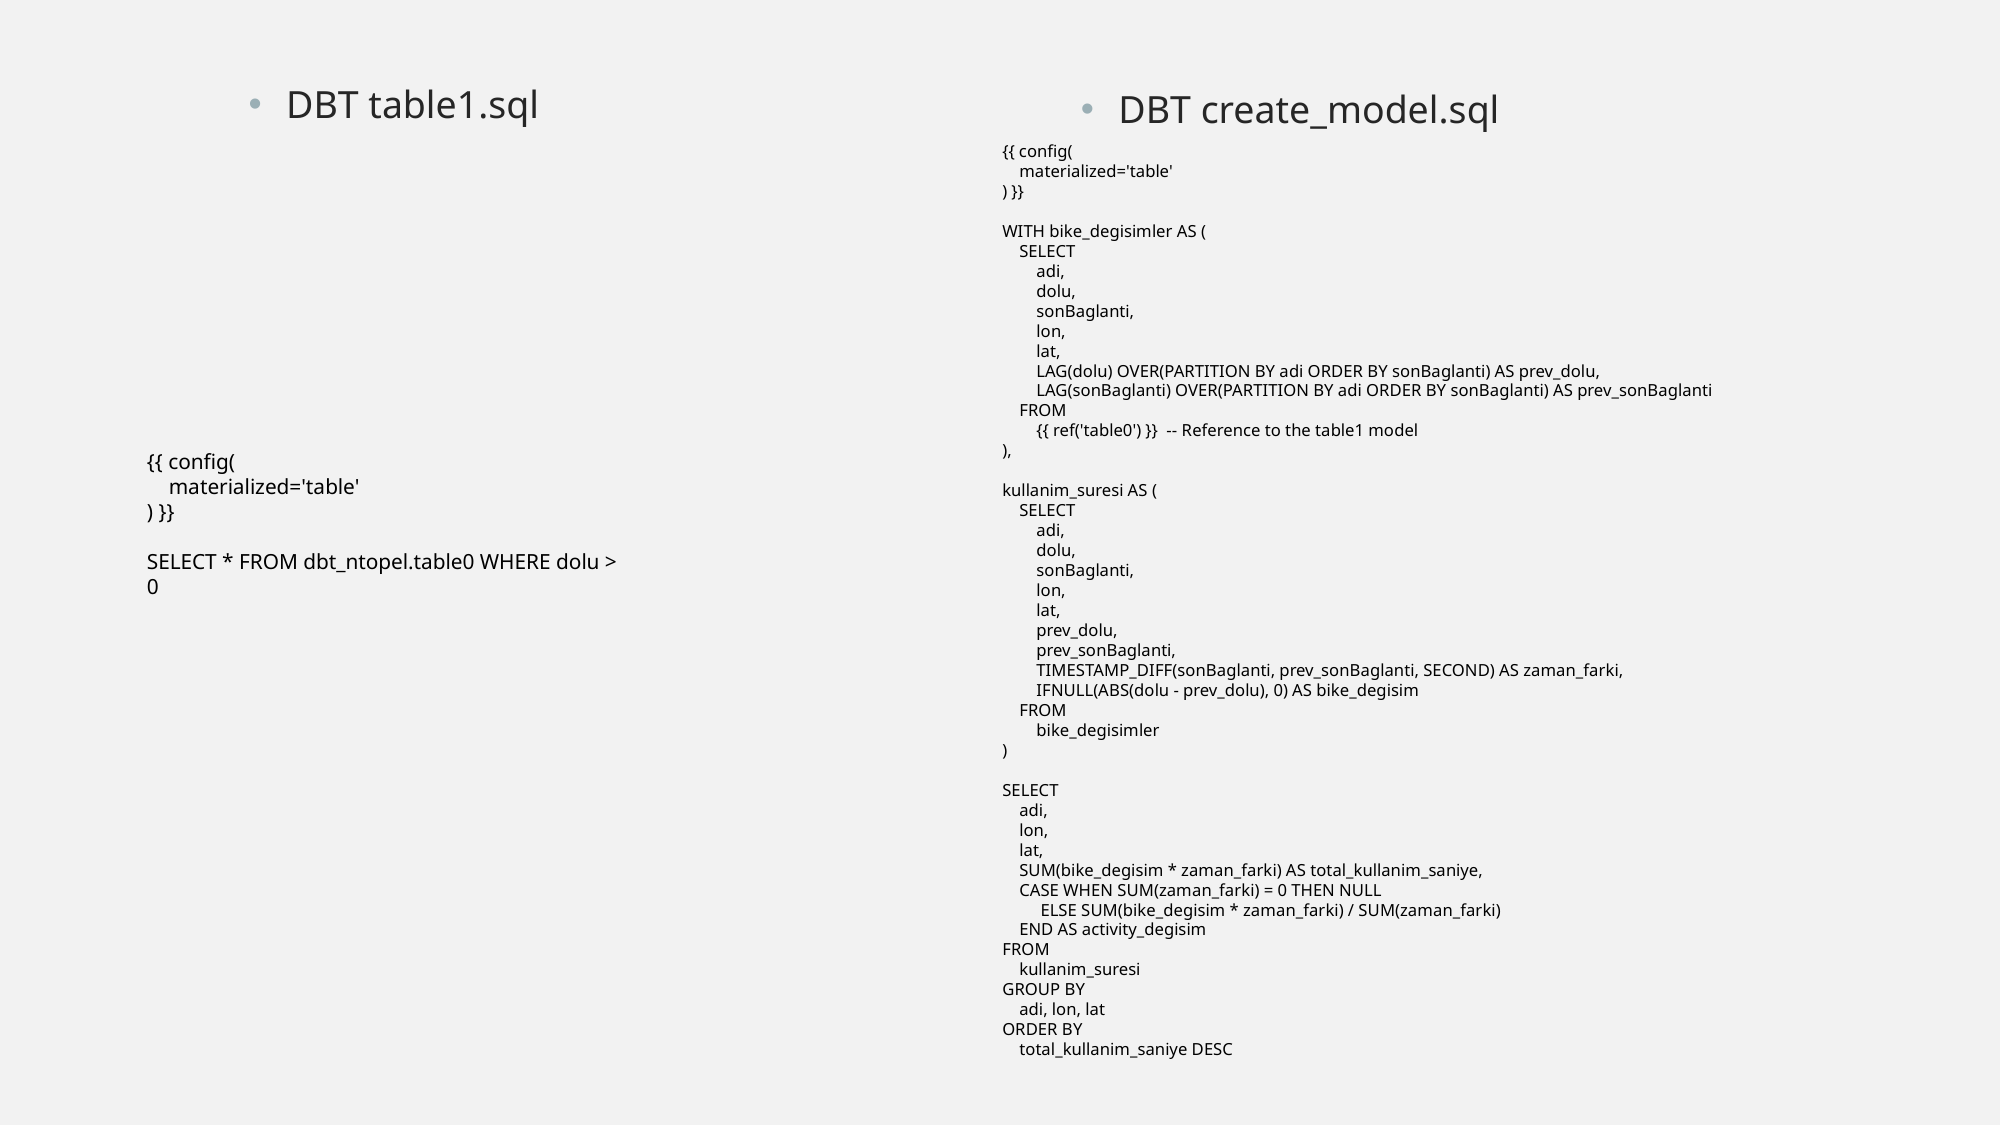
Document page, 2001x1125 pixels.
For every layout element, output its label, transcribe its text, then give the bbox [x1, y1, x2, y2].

list DBT create_model.sql [1065, 78, 1767, 588]
text_box {{ config( materialized='table' ) }} WITH bike_degisimler AS ( SELECT adi, dolu, sonBaglanti, lon, lat, LAG(dolu) OVER(PARTITION BY adi ORDER BY sonBaglanti) AS prev_dolu, LAG(sonBaglanti) OVER(PARTITION BY adi ORDER BY sonBaglanti) AS prev_sonBaglanti FROM {{ ref('table0') }} -- Reference to the table1 model ), kullanim_suresi AS ( SELECT adi, dolu, sonBaglanti, lon, lat, prev_dolu, prev_sonBaglanti, TIMESTAMP_DIFF(sonBaglanti, prev_sonBaglanti, SECOND) AS zaman_farki, IFNULL(ABS(dolu - prev_dolu), 0) AS bike_degisim FROM bike_degisimler ) SELECT adi, lon, lat, SUM(bike_degisim * zaman_farki) AS total_kullanim_saniye, CASE WHEN SUM(zaman_farki) = 0 THEN NULL ELSE SUM(bike_degisim * zaman_farki) / SUM(zaman_farki) END AS activity_degisim FROM kullanim_suresi GROUP BY adi, lon, lat ORDER BY total_kullanim_saniye DESC [987, 133, 1754, 1067]
list DBT table1.sql [233, 73, 935, 583]
text_box {{ config( materialized='table' ) }} SELECT * FROM dbt_ntopel.table0 WHERE dolu > 0 [132, 441, 642, 606]
